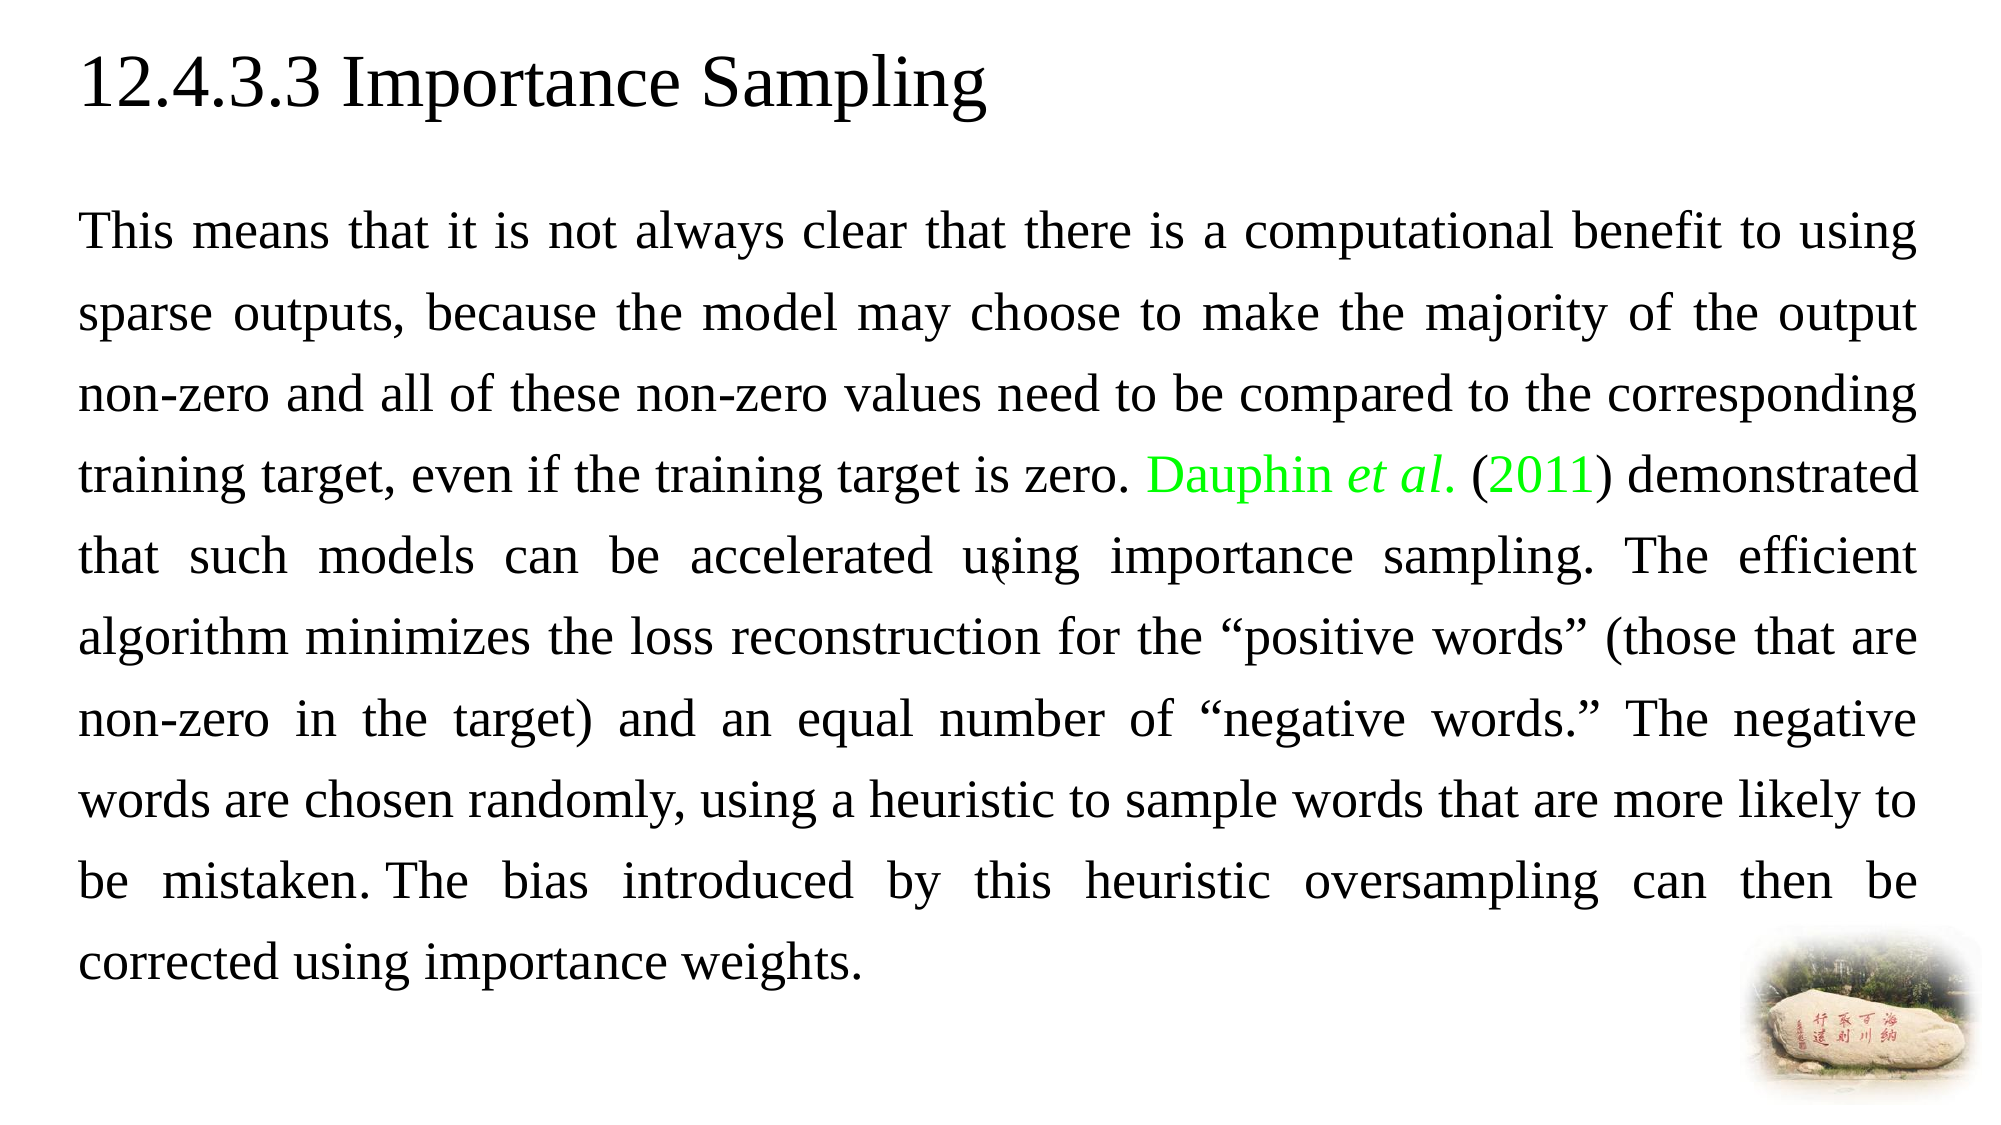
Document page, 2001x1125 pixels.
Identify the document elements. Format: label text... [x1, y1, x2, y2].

picture [1740, 921, 1985, 1106]
list This means that it is not always clear that there is a computational benefit to using sparse outputs, because the model may choose to make the majority of the output non-zero and all of these non-zero values need to be compared to the corresponding training target, even if the training target is zero. Dauphin et al. (2011) demonstrated that such models can be accelerated using importance sampling. The efficient algorithm minimizes the loss reconstruction for the “positive words” (those that are non-zero in the target) and an equal number of “negative words.” The negative words are chosen randomly, using a heuristic to sample words that are more likely to be mistaken. The bias introduced by this heuristic oversampling can then be corrected using importance weights. [63, 171, 1936, 1014]
title 12.4.3.3 Importance Sampling [63, 21, 1936, 142]
text_box ( [978, 532, 1022, 592]
